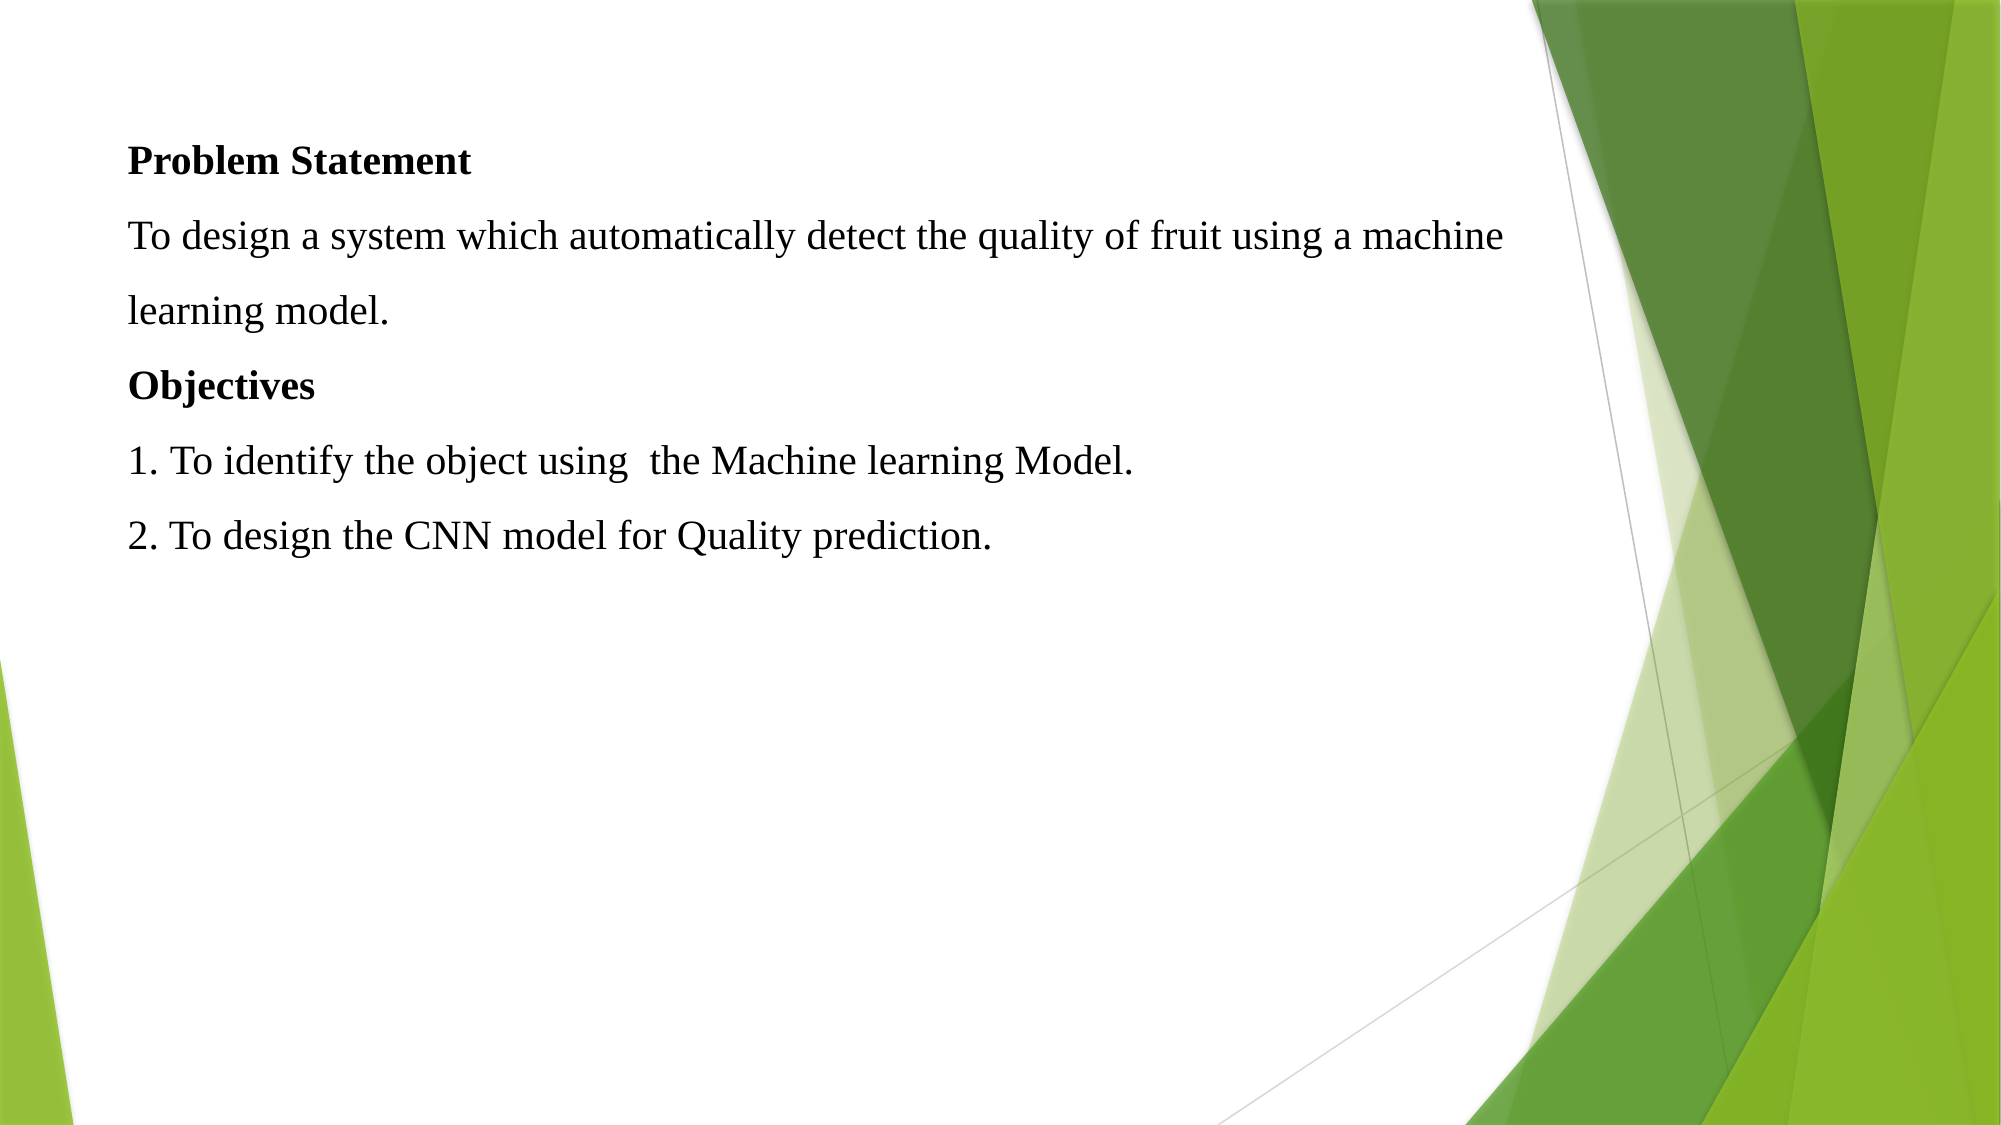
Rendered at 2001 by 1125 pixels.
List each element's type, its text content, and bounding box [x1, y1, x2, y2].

title Problem Statement To design a system which automatically detect the quality of fruit using a machine learning model. Objectives 1. To identify the object using the Machine learning Model. 2. To design the CNN model for Quality prediction. [112, 99, 1523, 985]
